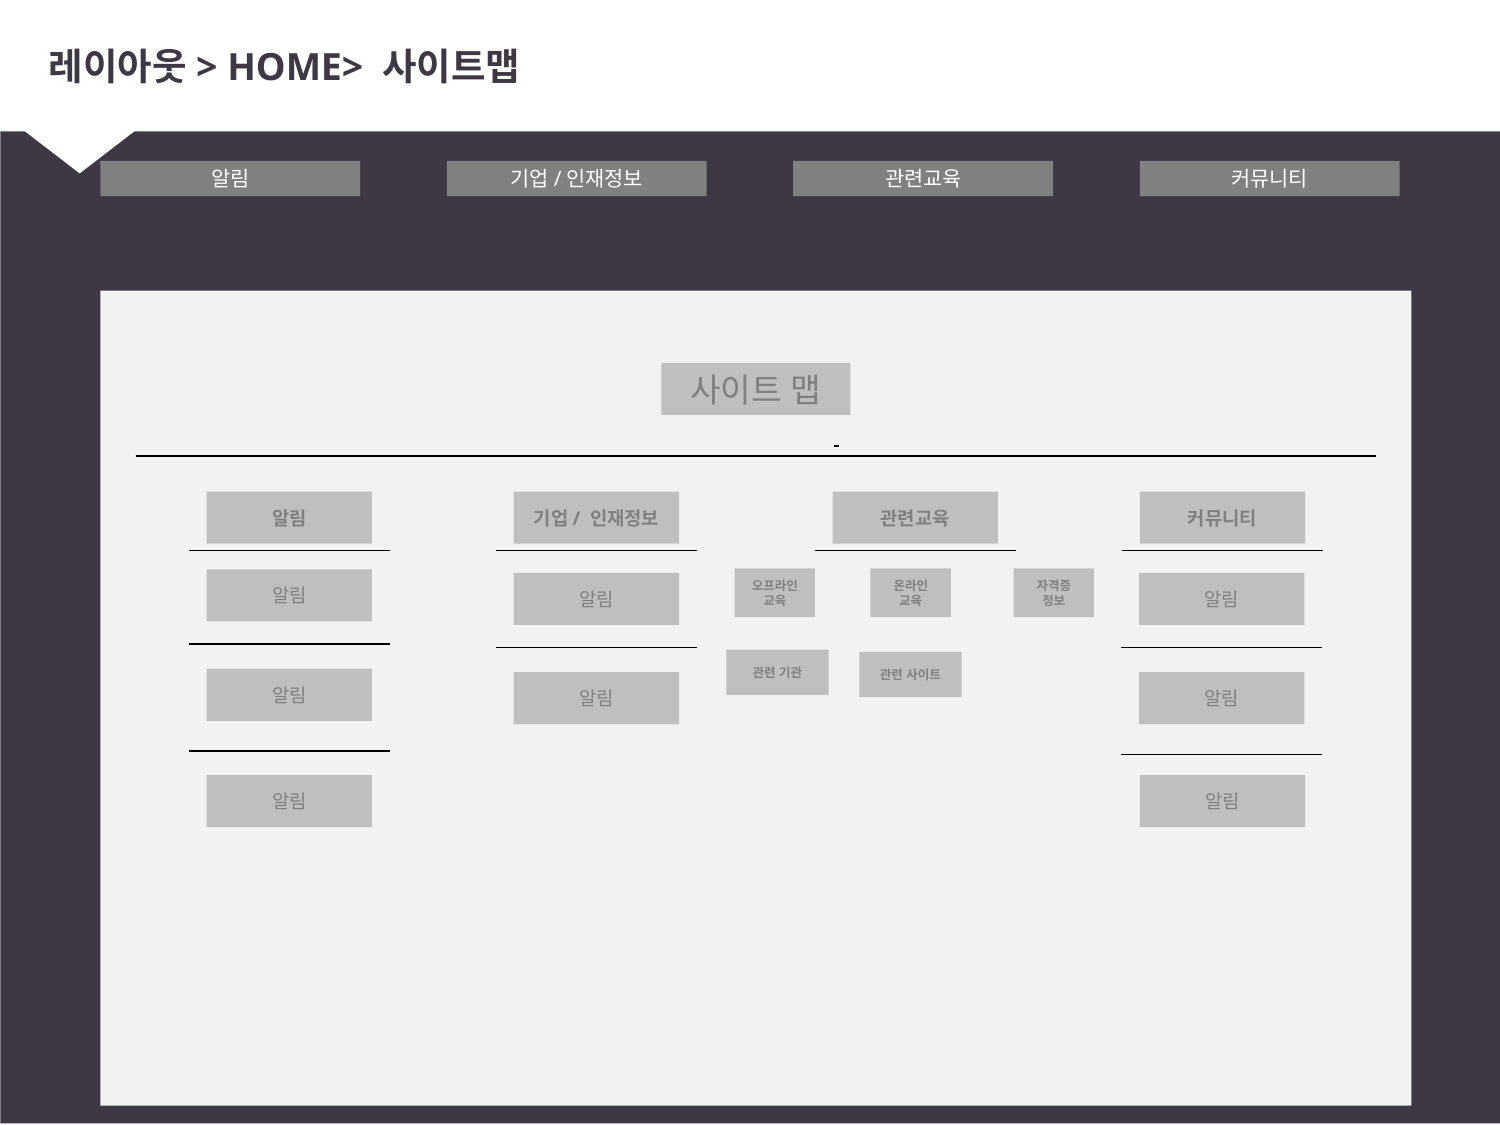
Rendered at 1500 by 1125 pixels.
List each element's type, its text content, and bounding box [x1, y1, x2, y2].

text_box 알림 [204, 489, 374, 546]
text_box 커뮤니티 [1138, 489, 1307, 546]
text_box 관련 기관 [724, 647, 831, 697]
text_box 기업/ 인재정보 [512, 489, 681, 546]
text_box 커뮤니티 [1138, 159, 1402, 198]
text_box 온라인 교육 [868, 566, 953, 619]
text_box 알림 [204, 773, 374, 829]
text_box 관련교육 [831, 489, 1000, 546]
text_box 알림 [512, 571, 681, 627]
text_box 알림 [1137, 670, 1307, 726]
text_box 알림 [204, 667, 374, 723]
text_box 알림 [204, 567, 374, 624]
text_box 알림 [1138, 773, 1307, 829]
text_box 관련교육 [791, 159, 1055, 198]
text_box 기업/인재정보 [445, 159, 709, 198]
text_box 알림 [1137, 571, 1307, 627]
title 레이아웃> HOME> 사이트맵 [33, 19, 1483, 113]
text_box 관련 사이트 [857, 650, 964, 699]
text_box [98, 289, 1413, 1108]
text_box 사이트 맵 [659, 361, 852, 417]
text_box 알림 [512, 670, 681, 726]
text_box 오프라인 교육 [733, 566, 817, 619]
text_box 자격증 정보 [1012, 566, 1096, 619]
text_box 알림 [98, 159, 362, 198]
